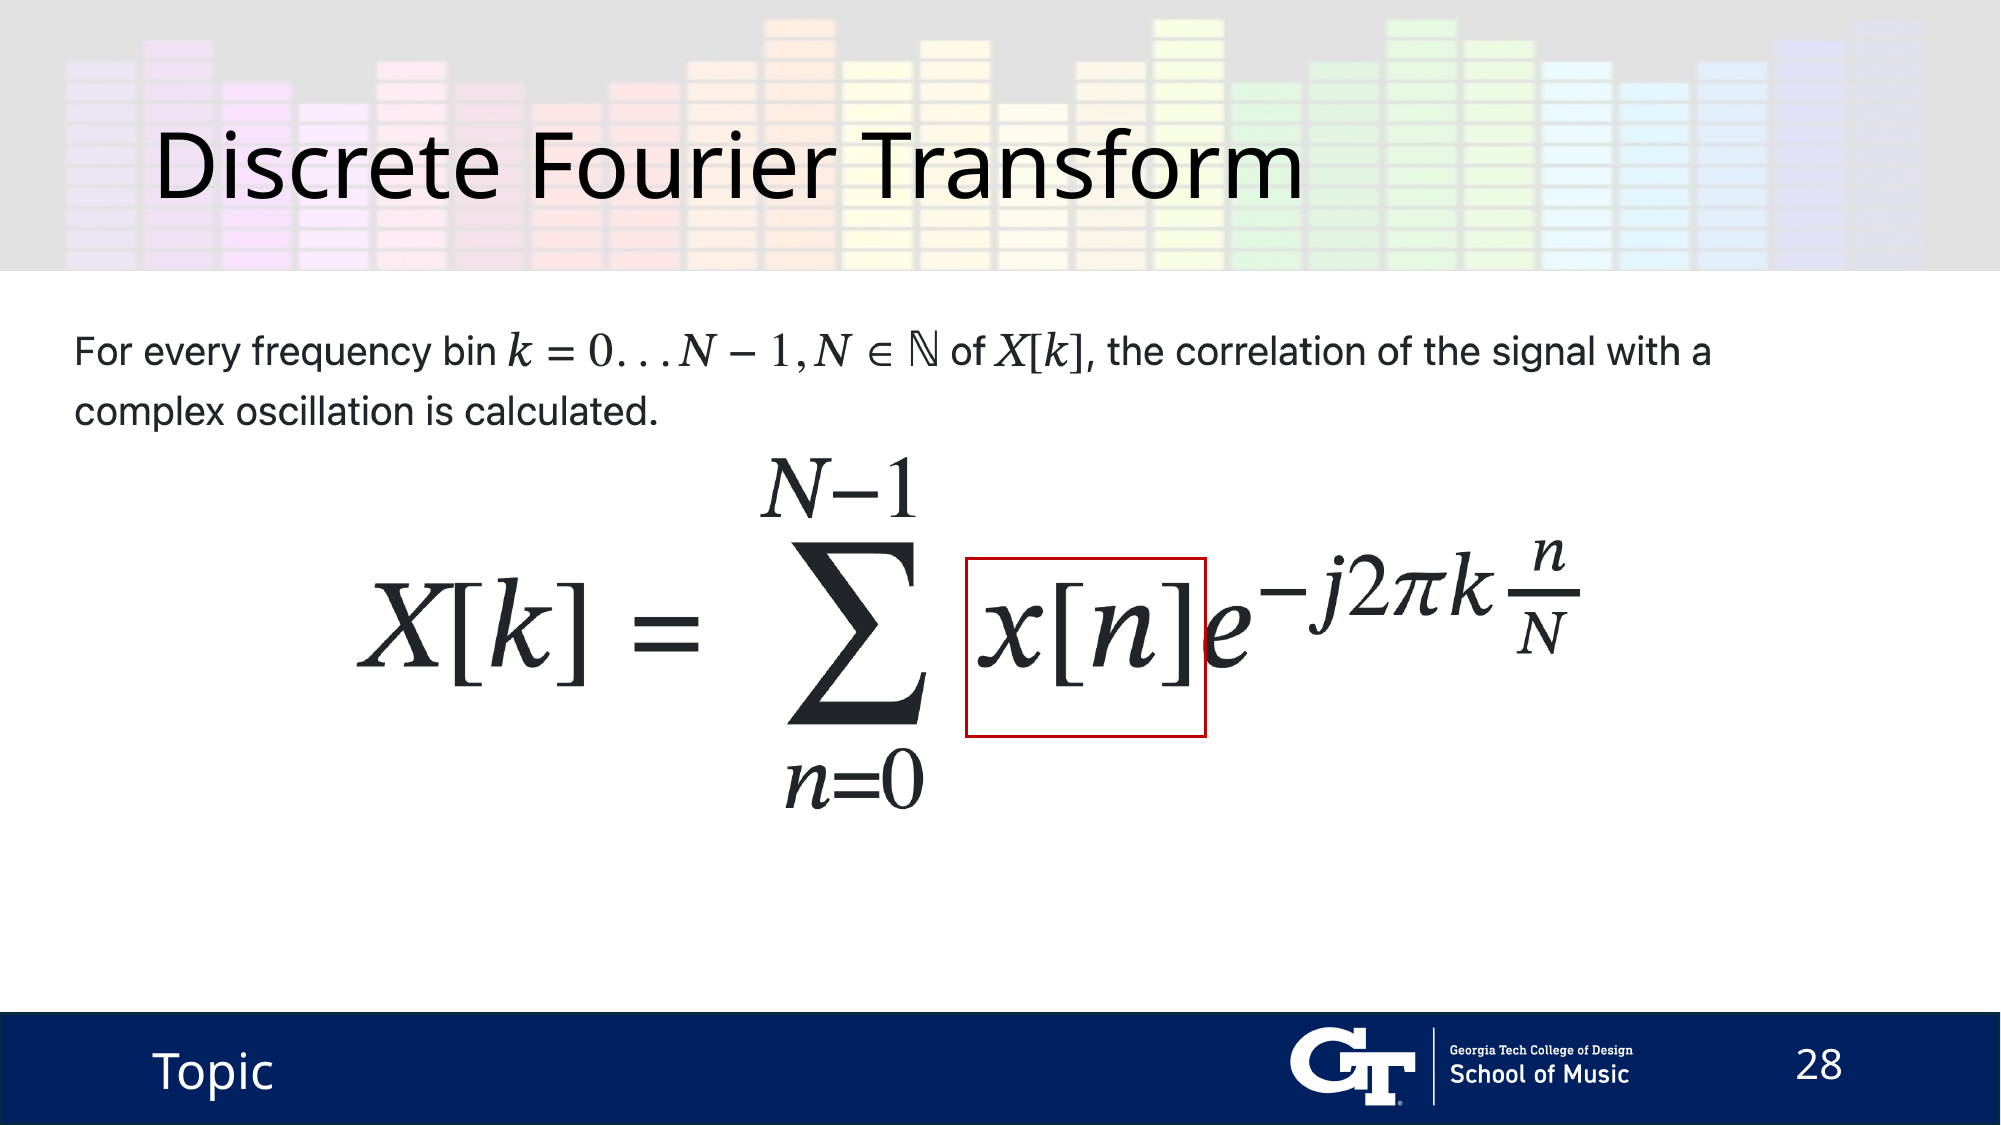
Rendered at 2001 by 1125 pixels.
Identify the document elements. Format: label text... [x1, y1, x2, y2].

picture [47, 312, 1722, 903]
title Discrete Fourier Transform [137, 59, 1863, 270]
list [137, 270, 1952, 985]
picture [1257, 1001, 1683, 1125]
footer Topic [137, 1013, 1288, 1125]
slide_number 28 [1690, 1030, 1859, 1103]
